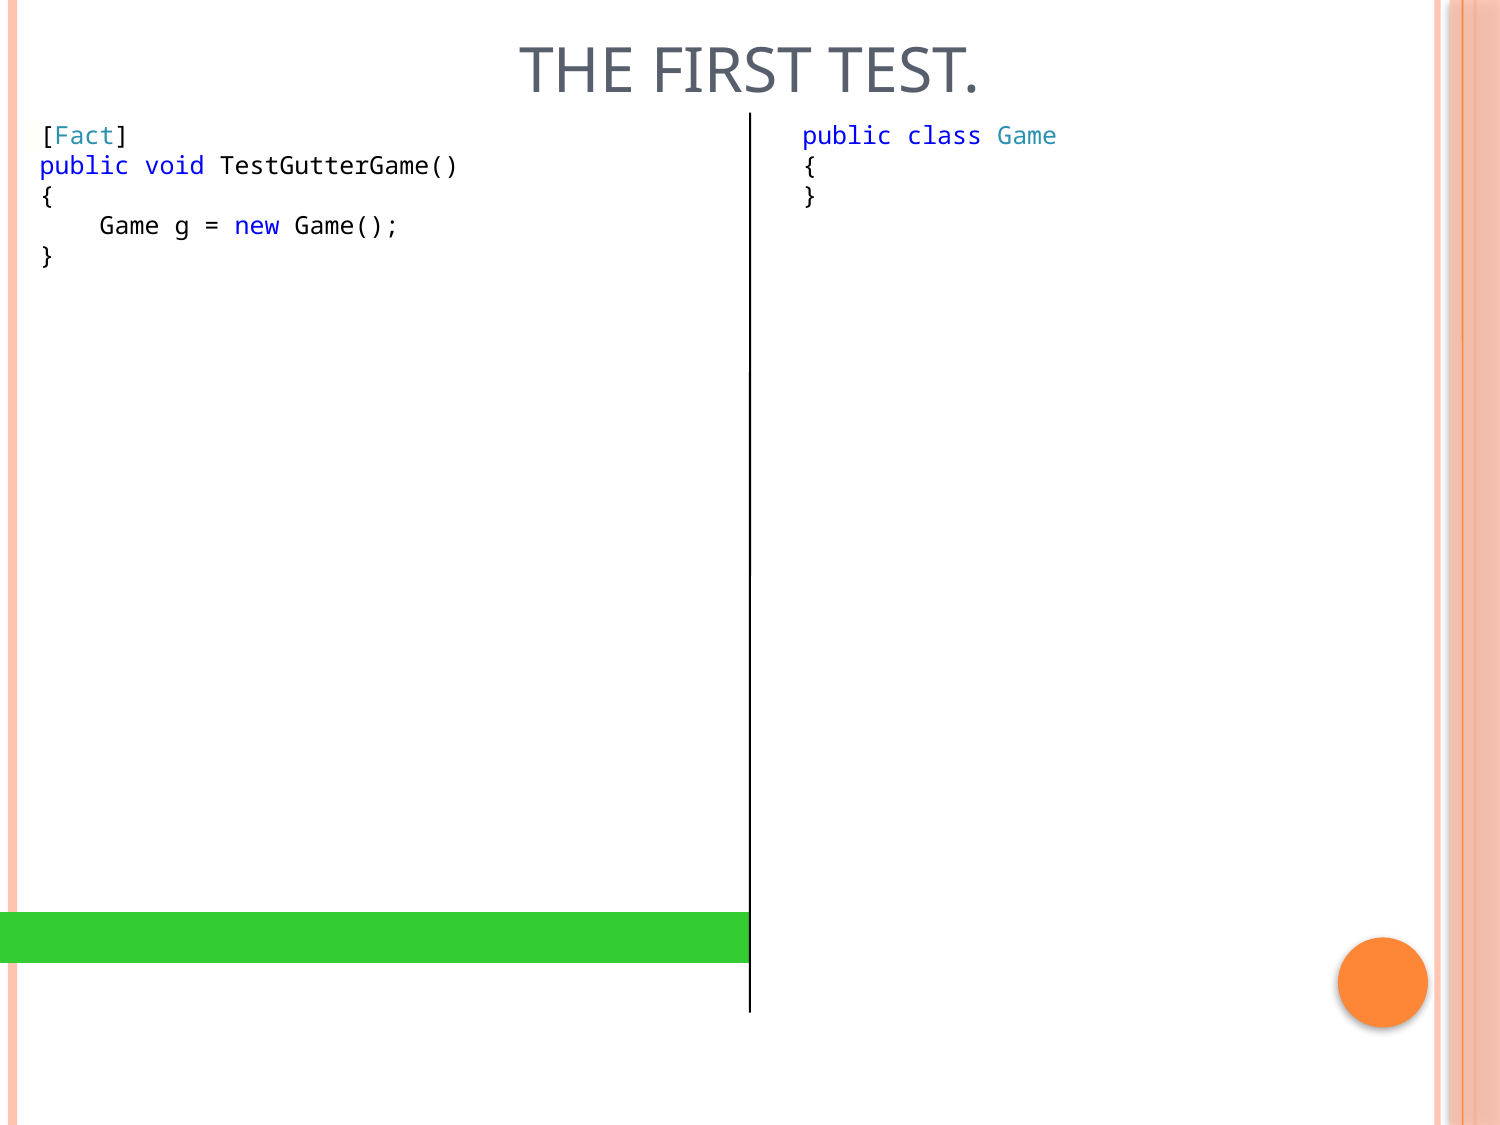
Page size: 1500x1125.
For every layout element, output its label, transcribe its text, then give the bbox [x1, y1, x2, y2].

text_box [0, 912, 748, 963]
title The first test. [75, 0, 1425, 113]
text_box public class Game { } [787, 112, 1288, 218]
text_box [Fact] public void TestGutterGame() { Game g = new Game(); } [9, 112, 475, 277]
